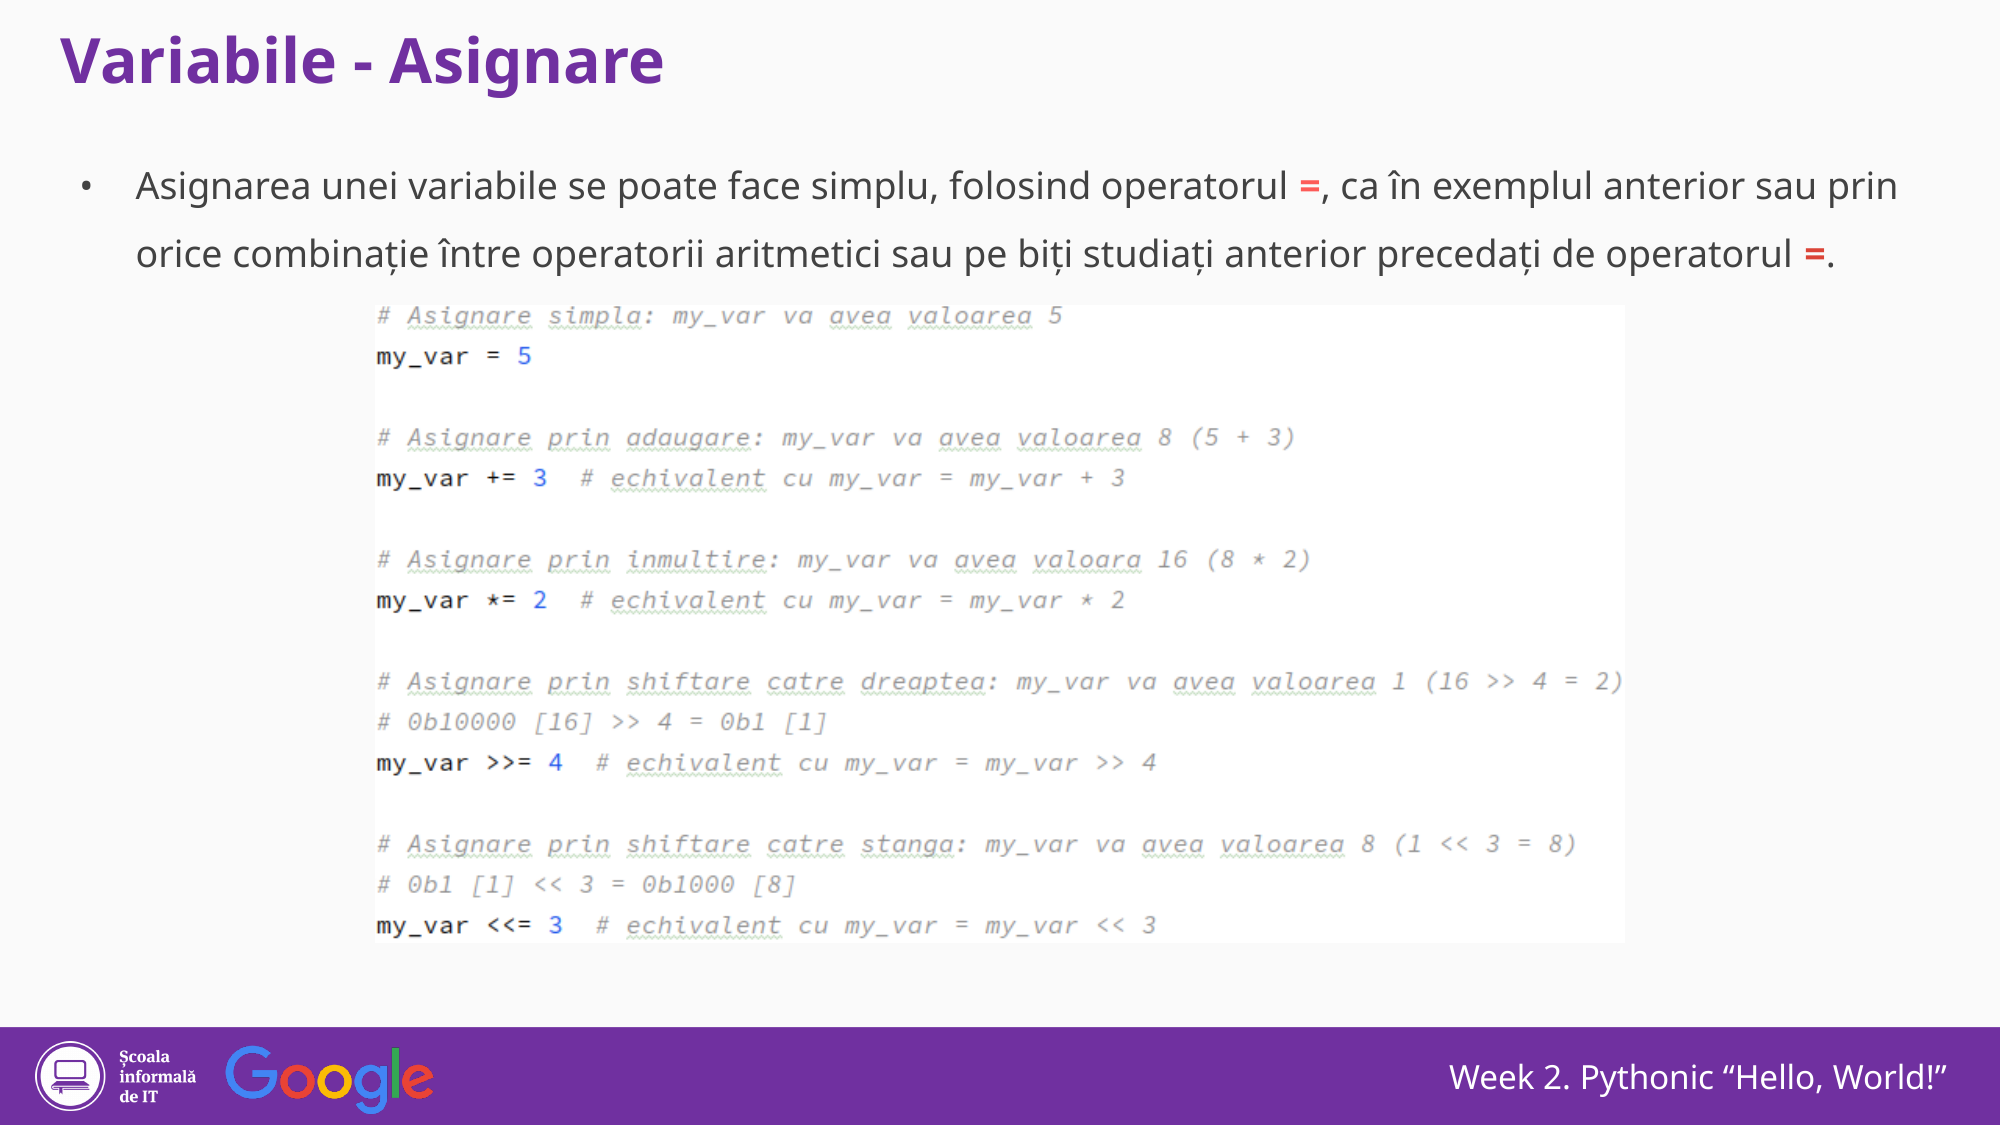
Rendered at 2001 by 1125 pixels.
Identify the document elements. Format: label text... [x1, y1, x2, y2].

picture [224, 1045, 435, 1117]
picture [35, 1041, 196, 1111]
title Variabile - Asignare [45, 0, 1963, 118]
picture [374, 305, 1626, 944]
text_box Week 2. Pythonic “Hello, World!” [261, 1026, 1963, 1125]
list Asignarea unei variabile se poate face simplu, folosind operatorul =, ca în exemplul anterior sau prin orice combinație între operatorii aritmetici sau pe biți studiați anterior precedați de operatorul =. [45, 132, 1963, 1029]
